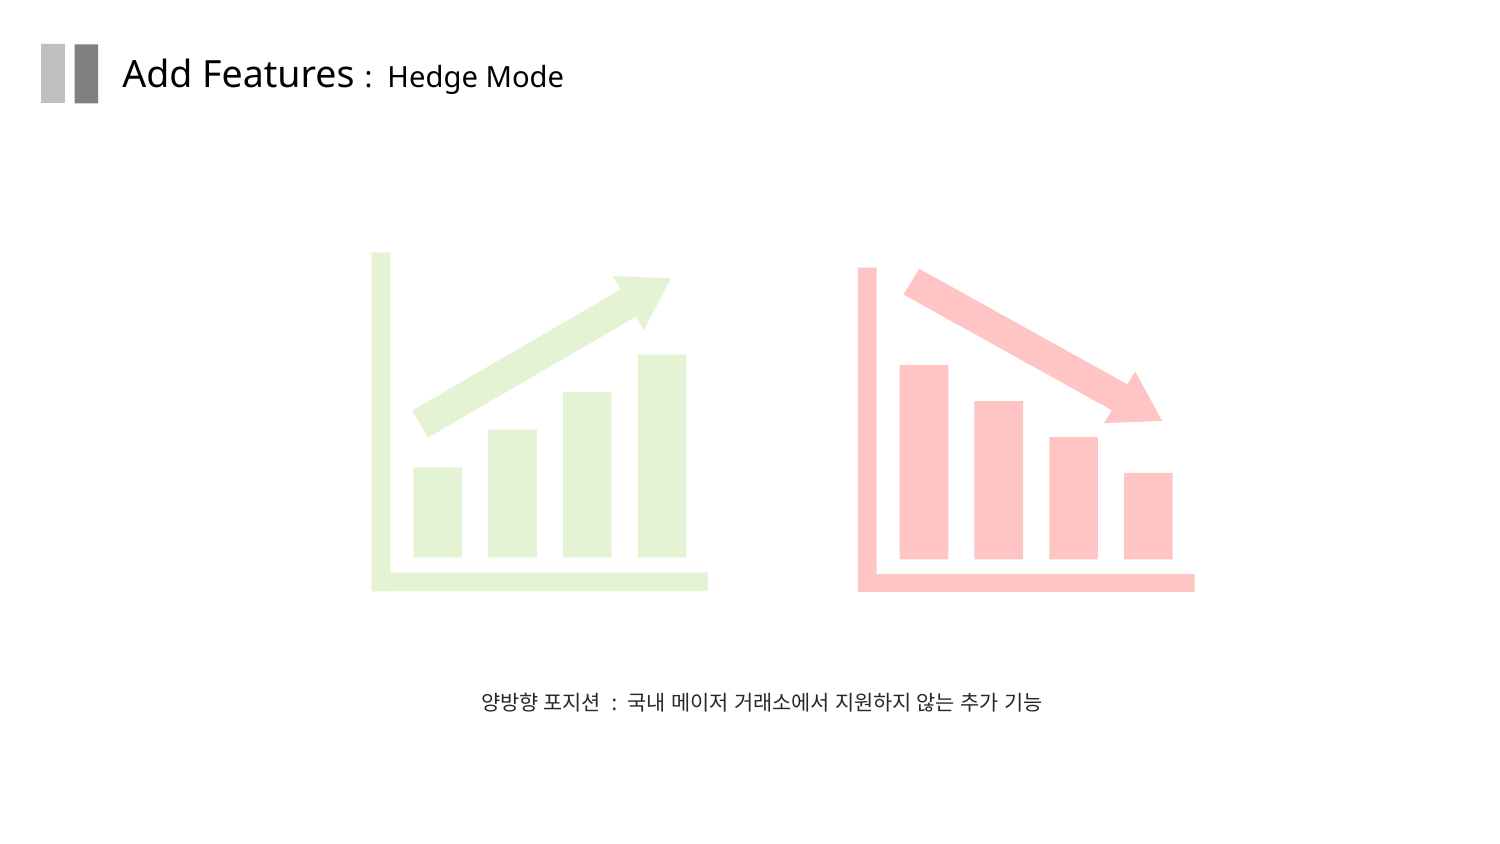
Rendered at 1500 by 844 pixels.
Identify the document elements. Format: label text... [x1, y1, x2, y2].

text_box [370, 250, 710, 593]
text_box [39, 42, 67, 105]
text_box [856, 266, 1197, 594]
text_box Add Features : Hedge Mode [107, 42, 858, 102]
text_box [72, 42, 100, 105]
text_box 양방향 포지션 : 국내 메이저 거래소에서 지원하지 않는 추가 기능 [466, 681, 1111, 722]
